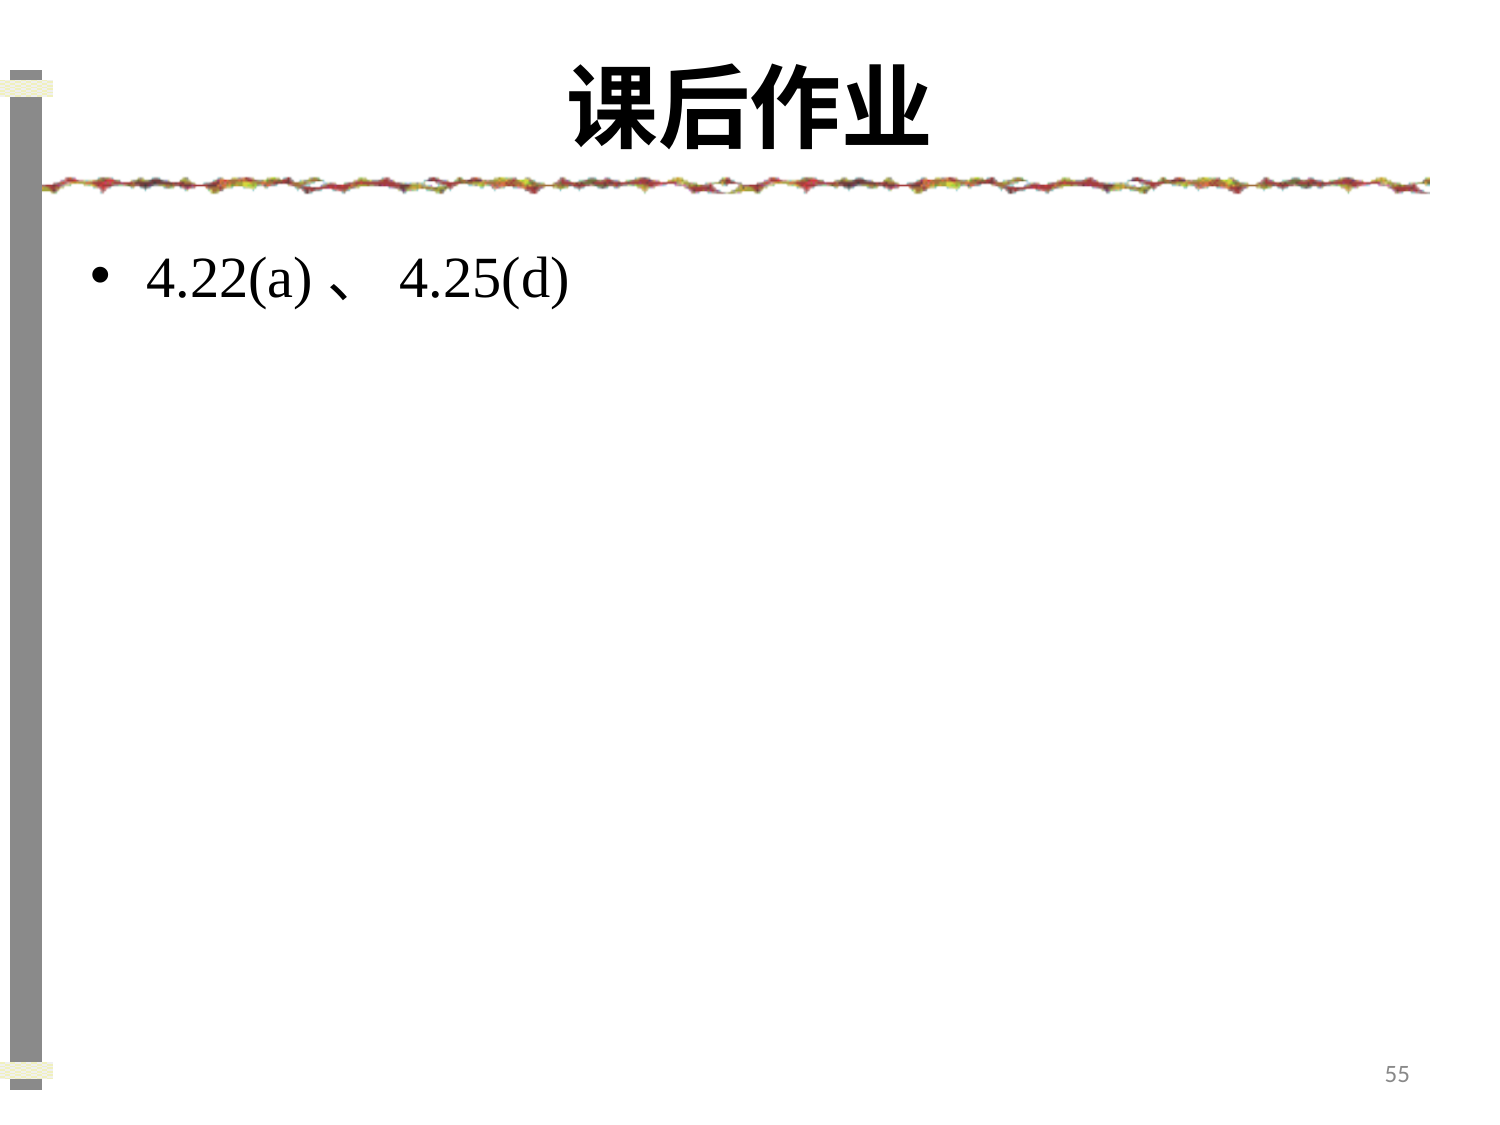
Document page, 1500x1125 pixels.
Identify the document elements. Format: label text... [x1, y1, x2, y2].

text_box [53, 175, 1430, 200]
list 4.22(a)、4.25(d) [75, 210, 1425, 864]
slide_number 55 [1074, 1042, 1425, 1103]
title 4.4 卷积性质 [0, 70, 53, 1090]
title 课后作业 [75, 45, 1425, 164]
